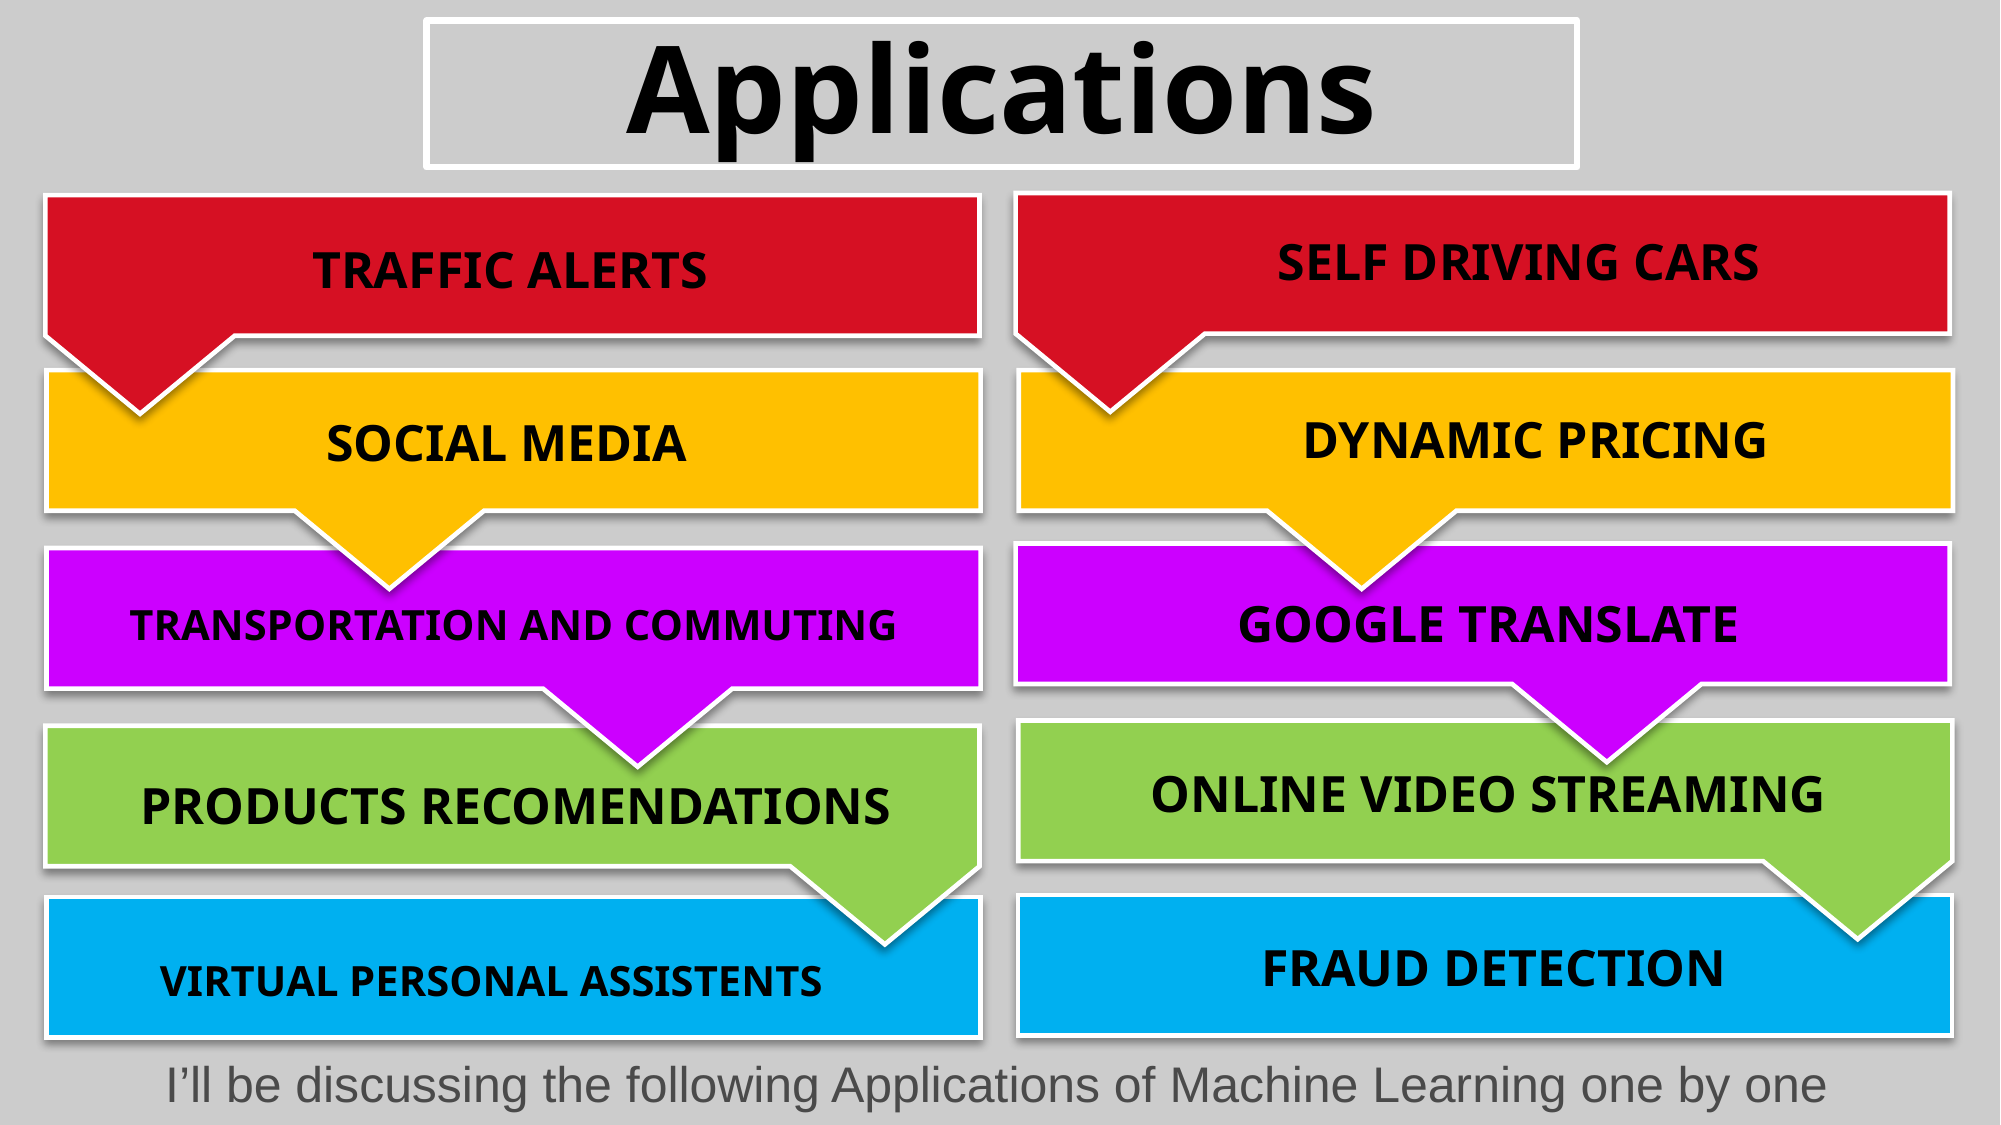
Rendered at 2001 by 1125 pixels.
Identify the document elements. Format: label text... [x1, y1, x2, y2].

text_box [45, 896, 982, 1039]
text_box [1014, 192, 1951, 414]
text_box TRAFFIC ALERTS [242, 230, 778, 306]
text_box FRAUD DETECTION [1184, 929, 1803, 1005]
text_box [45, 546, 982, 766]
text_box GOOGLE TRANSLATE [1174, 585, 1803, 661]
text_box ONLINE VIDEO STREAMING [1063, 755, 1914, 830]
text_box SOCIAL MEDIA [242, 403, 772, 479]
text_box [1014, 542, 1951, 755]
text_box [0, 0, 2000, 1125]
text_box [1017, 369, 1954, 585]
text_box [1017, 894, 1953, 1037]
text_box VIRTUAL PERSONAL ASSISTENTS [2, 947, 981, 1013]
text_box Applications [426, 20, 1578, 168]
text_box [44, 724, 981, 946]
text_box I’ll be discussing the following Applications of Machine Learning one by one [150, 1044, 1976, 1120]
text_box [44, 194, 981, 416]
text_box TRANSPORTATION AND COMMUTING [64, 591, 964, 657]
text_box [45, 369, 982, 591]
text_box DYNAMIC PRICING [1248, 401, 1836, 476]
text_box PRODUCTS RECOMENDATIONS [68, 766, 964, 842]
text_box [1017, 719, 1954, 941]
text_box SELF DRIVING CARS [1174, 223, 1865, 298]
